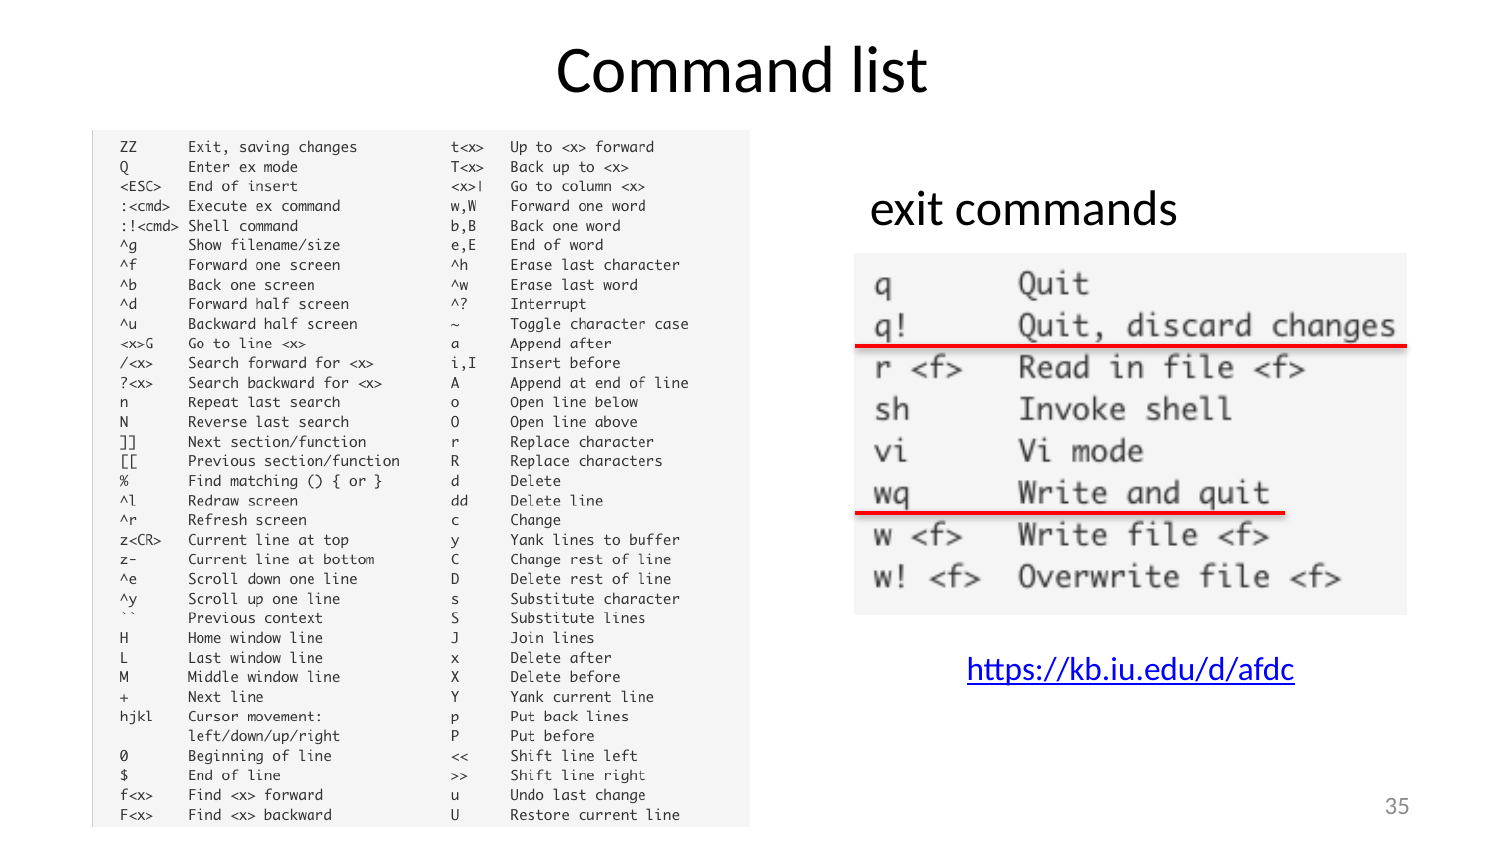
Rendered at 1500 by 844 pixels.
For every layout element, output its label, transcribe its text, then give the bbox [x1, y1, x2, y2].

picture [92, 130, 751, 828]
text_box exit commands [854, 167, 1271, 243]
text_box https://kb.iu.edu/d/afdc [951, 639, 1310, 695]
picture [854, 347, 1408, 615]
title Command list [67, 13, 1418, 119]
picture [854, 253, 1408, 345]
slide_number 35 [1074, 782, 1425, 827]
